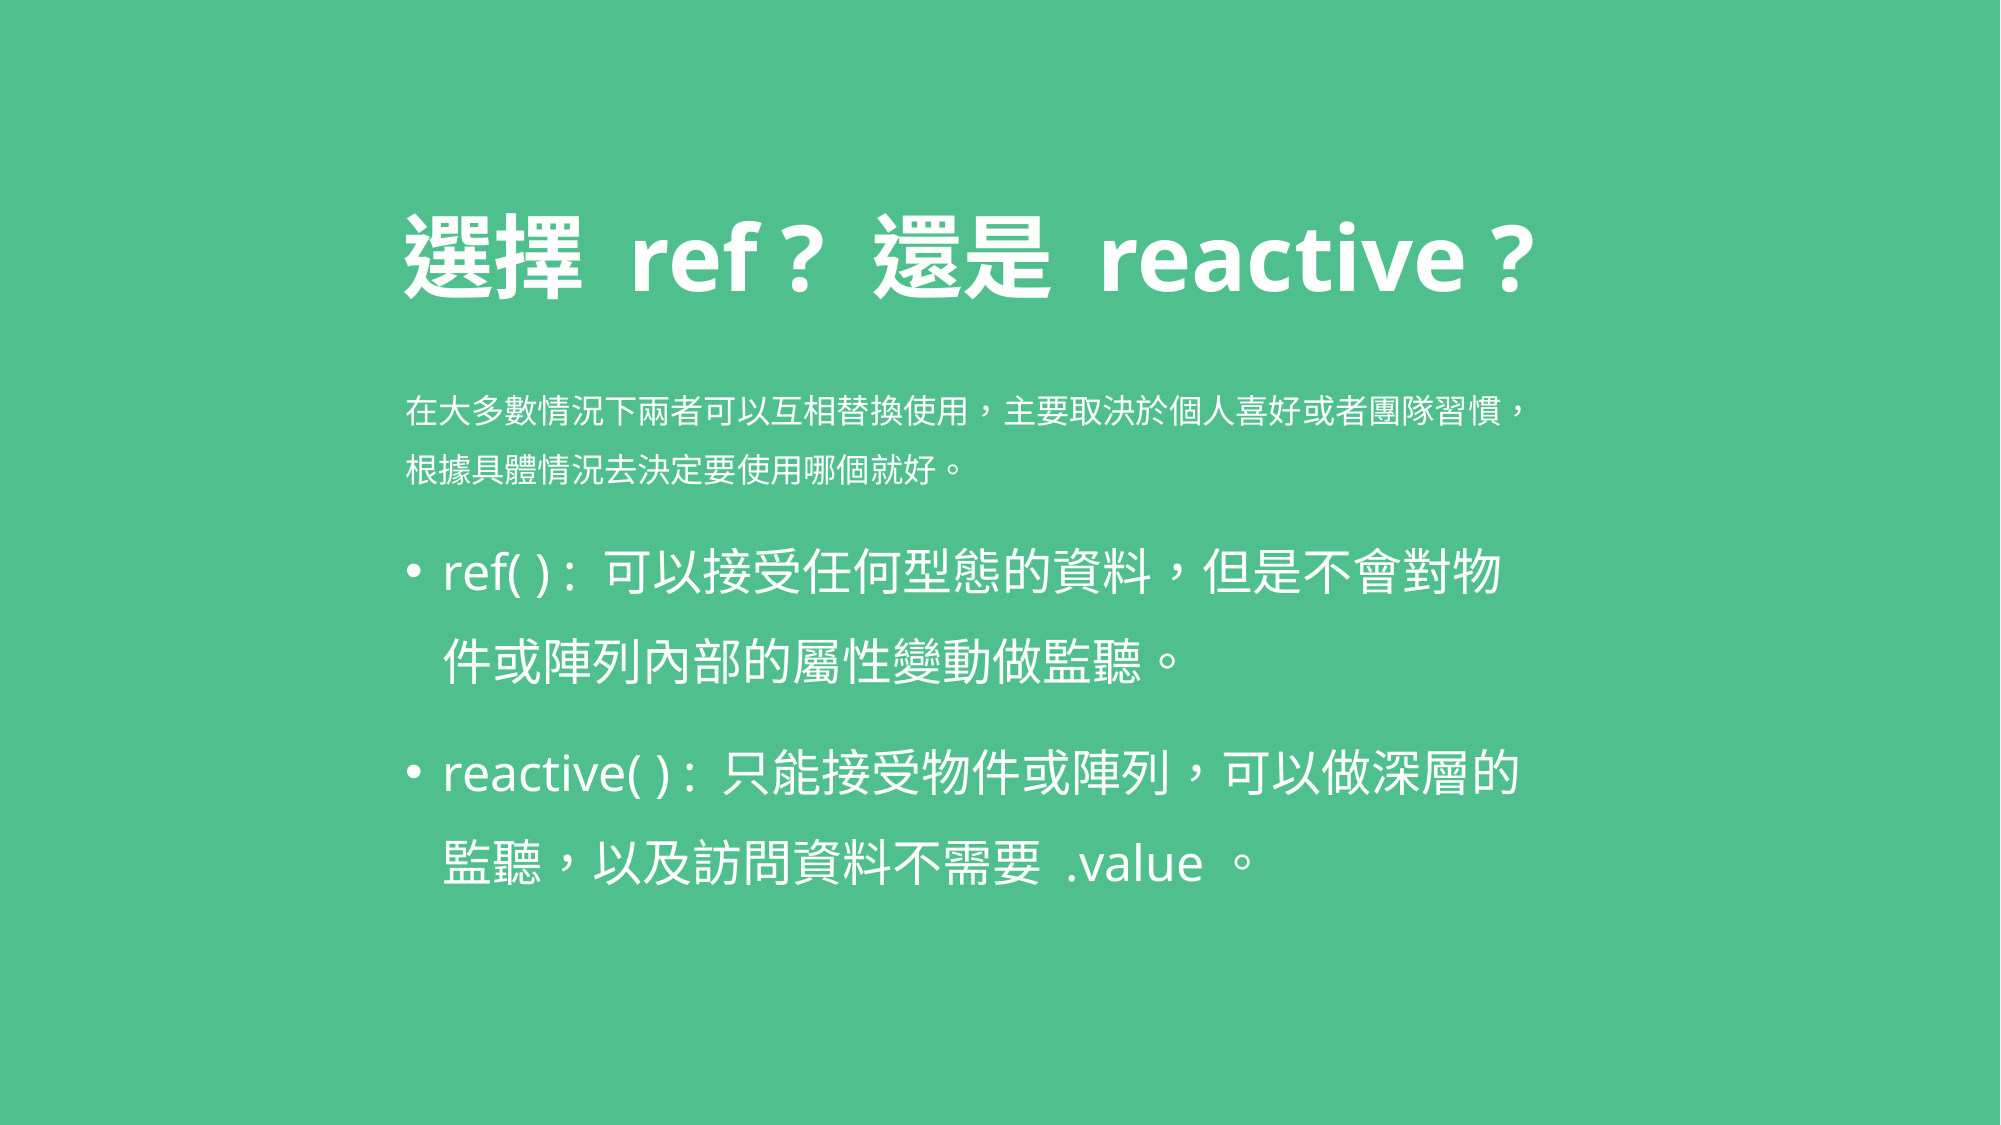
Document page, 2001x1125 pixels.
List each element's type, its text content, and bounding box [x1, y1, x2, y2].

title 選擇 ref ? 還是 reactive ? [244, 191, 1695, 333]
list 在大多數情況下兩者可以互相替換使用，主要取決於個人喜好或者團隊習慣，根據具體情況去決定要使用哪個就好。 ref( ) : 可以接受任何型態的資料，但是不會對物件或陣列內部的屬性變動做監聽。 reactive( ) : 只能接受物件或陣列，可以做深層的監聽，以及訪問資料不需要 .value。 [390, 362, 1549, 984]
